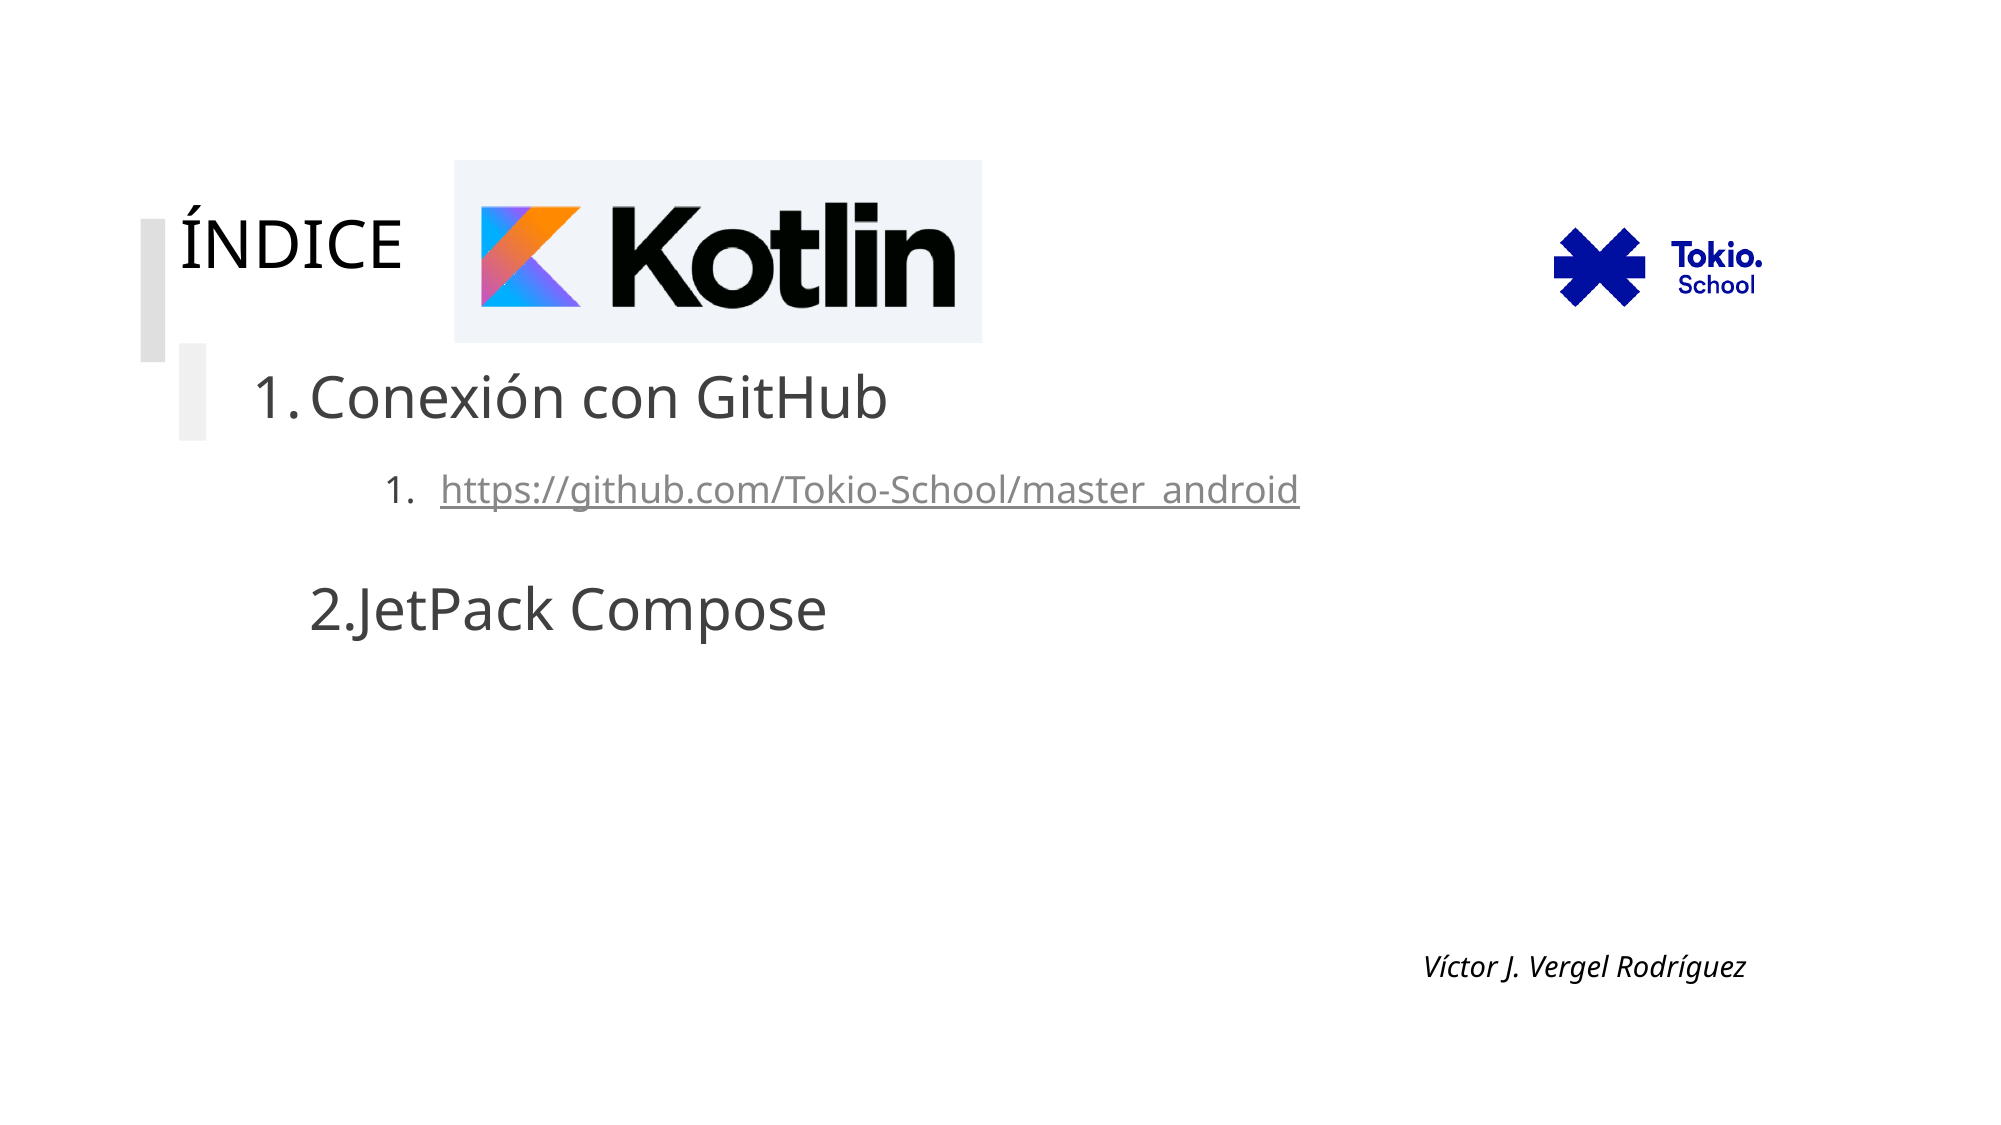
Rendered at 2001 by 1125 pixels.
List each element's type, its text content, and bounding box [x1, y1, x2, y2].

title ÍNDICE [165, 195, 454, 307]
list Conexión con GitHub https://github.com/Tokio-School/master_android JetPack Compose [237, 317, 1762, 941]
title ÍNDICE [983, 195, 1762, 307]
picture [454, 160, 983, 343]
